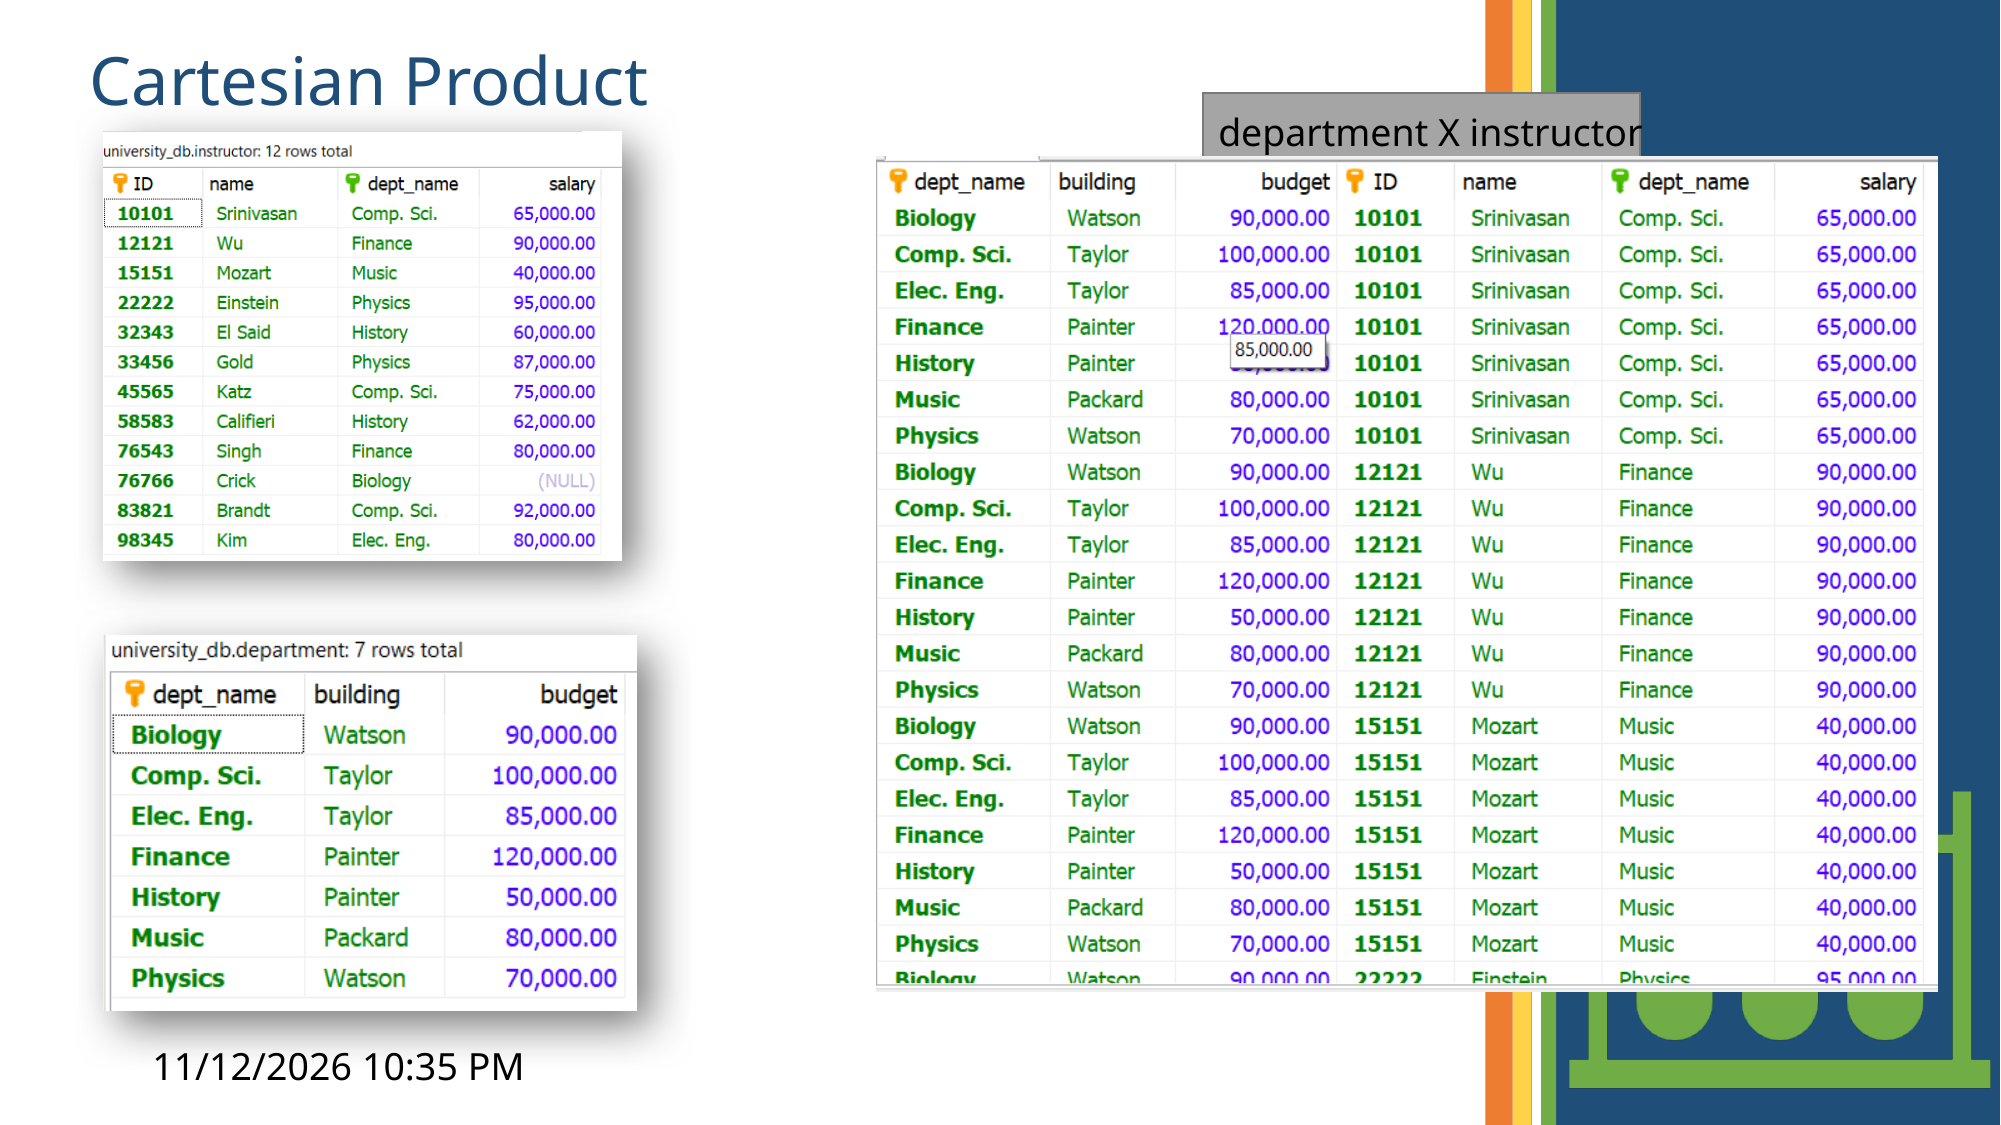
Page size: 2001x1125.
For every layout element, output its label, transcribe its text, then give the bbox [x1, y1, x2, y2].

title Cartesian Product [74, 36, 1450, 132]
picture [875, 156, 1938, 992]
picture [103, 131, 622, 561]
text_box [1485, 0, 2000, 1125]
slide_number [137, 1058, 588, 1096]
picture [103, 635, 637, 1012]
text_box department X instructor [1202, 92, 1485, 156]
